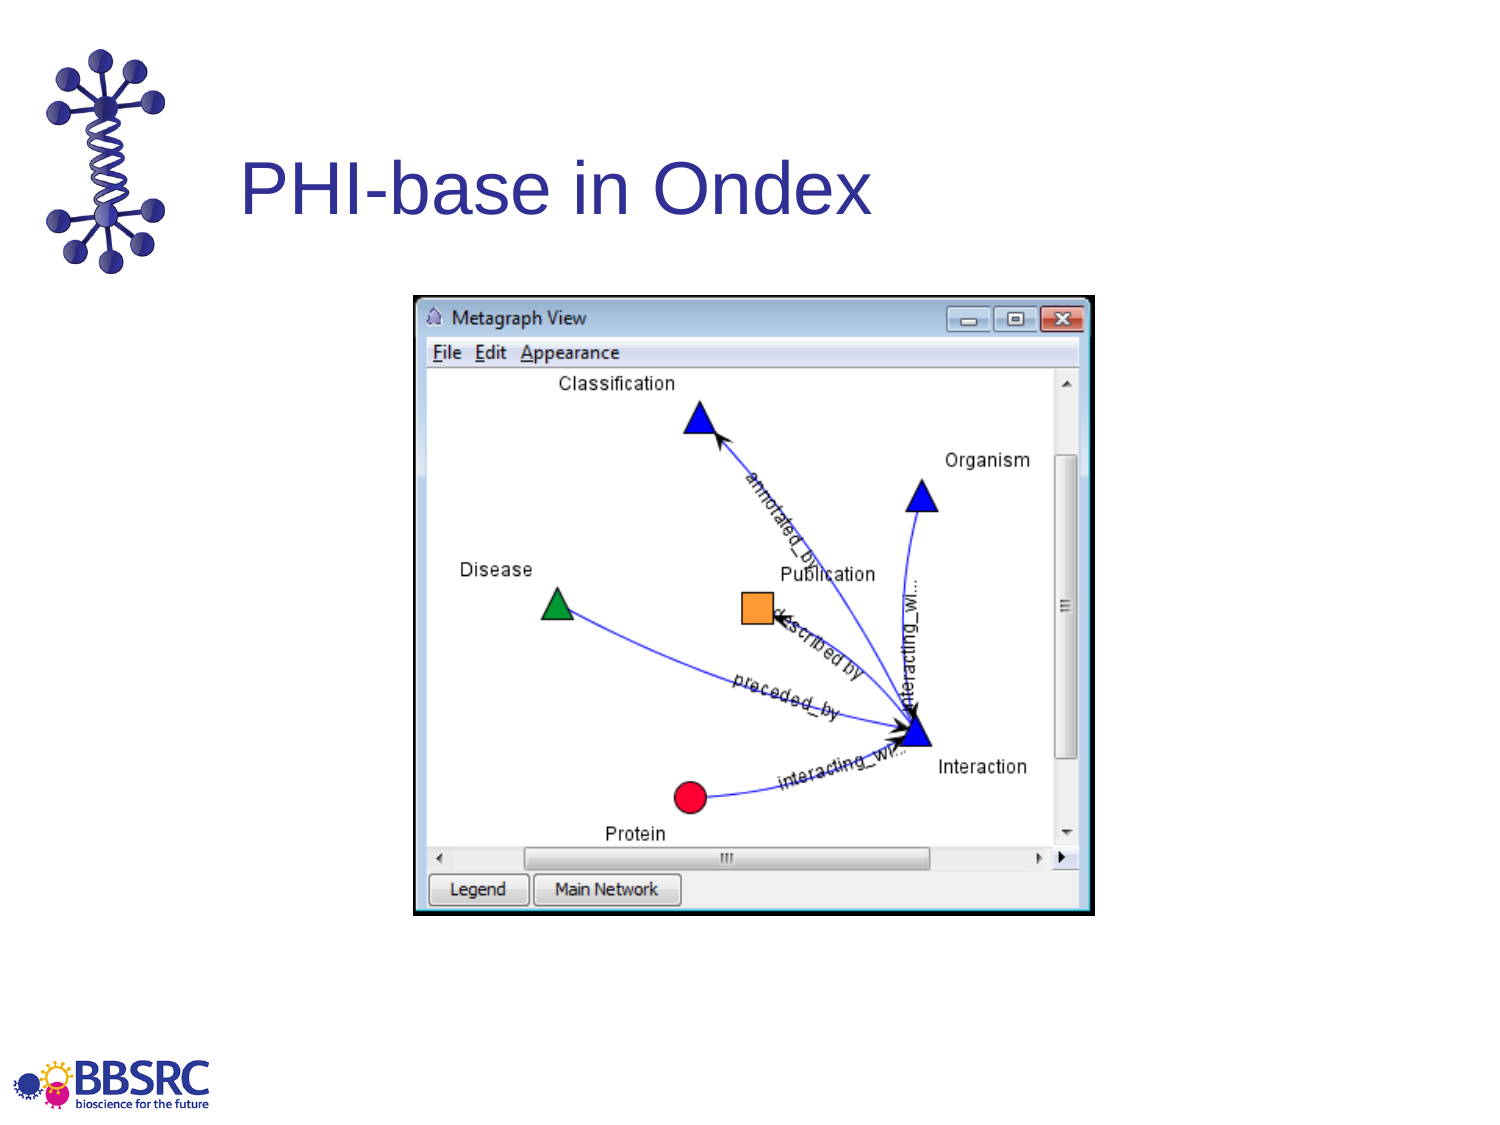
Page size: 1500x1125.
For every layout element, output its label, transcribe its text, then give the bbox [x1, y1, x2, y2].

picture [46, 49, 165, 274]
picture [413, 294, 1095, 916]
picture [2, 1043, 225, 1125]
title PHI-base in Ondex [224, 49, 1425, 238]
